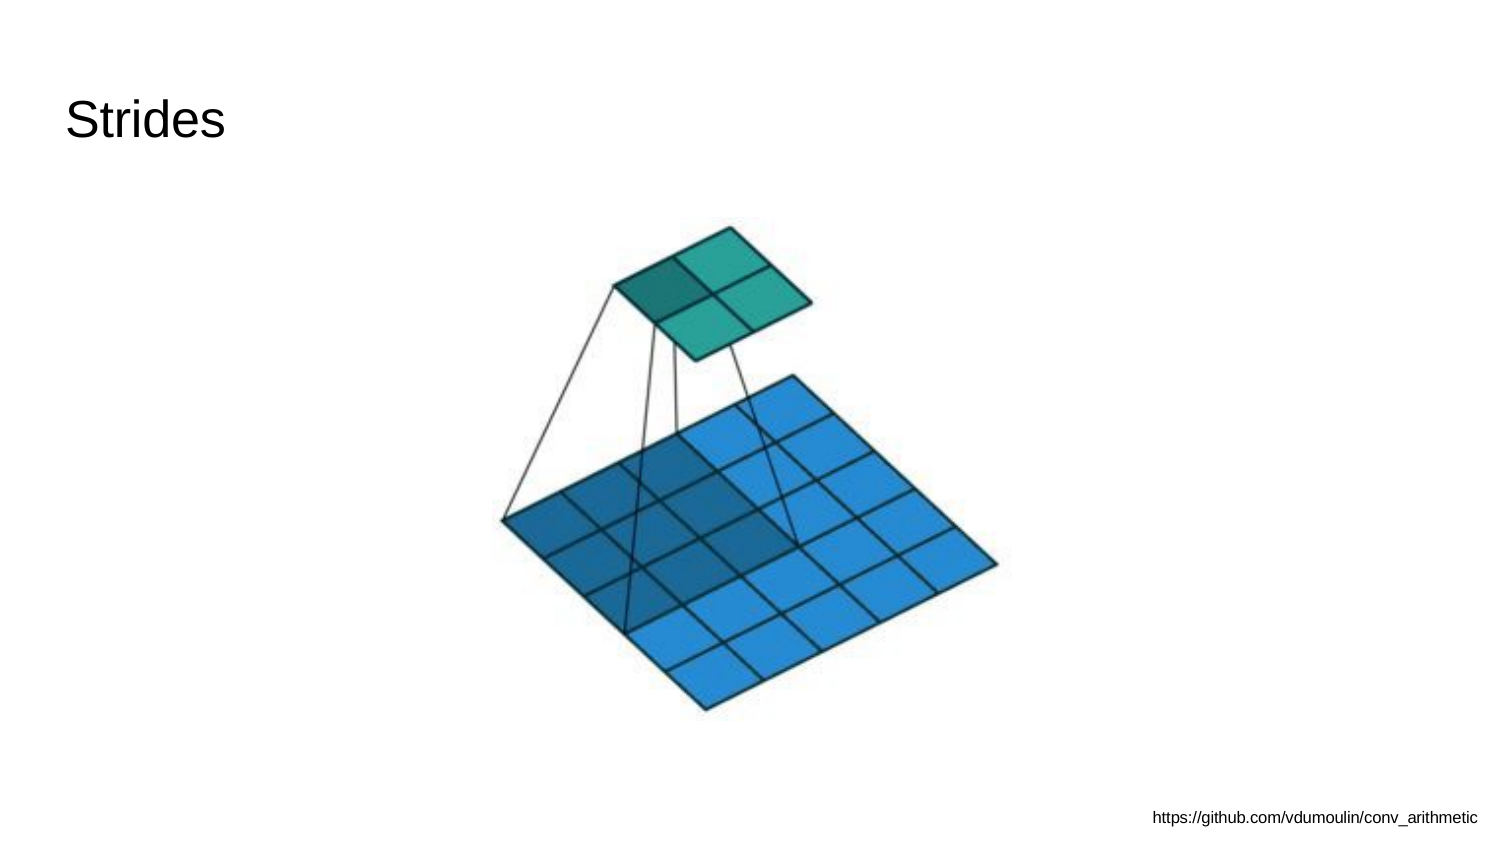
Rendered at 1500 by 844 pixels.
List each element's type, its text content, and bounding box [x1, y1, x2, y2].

picture [491, 217, 1012, 722]
text_box https://github.com/vdumoulin/conv_arithmetic [1150, 806, 1489, 827]
title Strides [63, 48, 767, 227]
